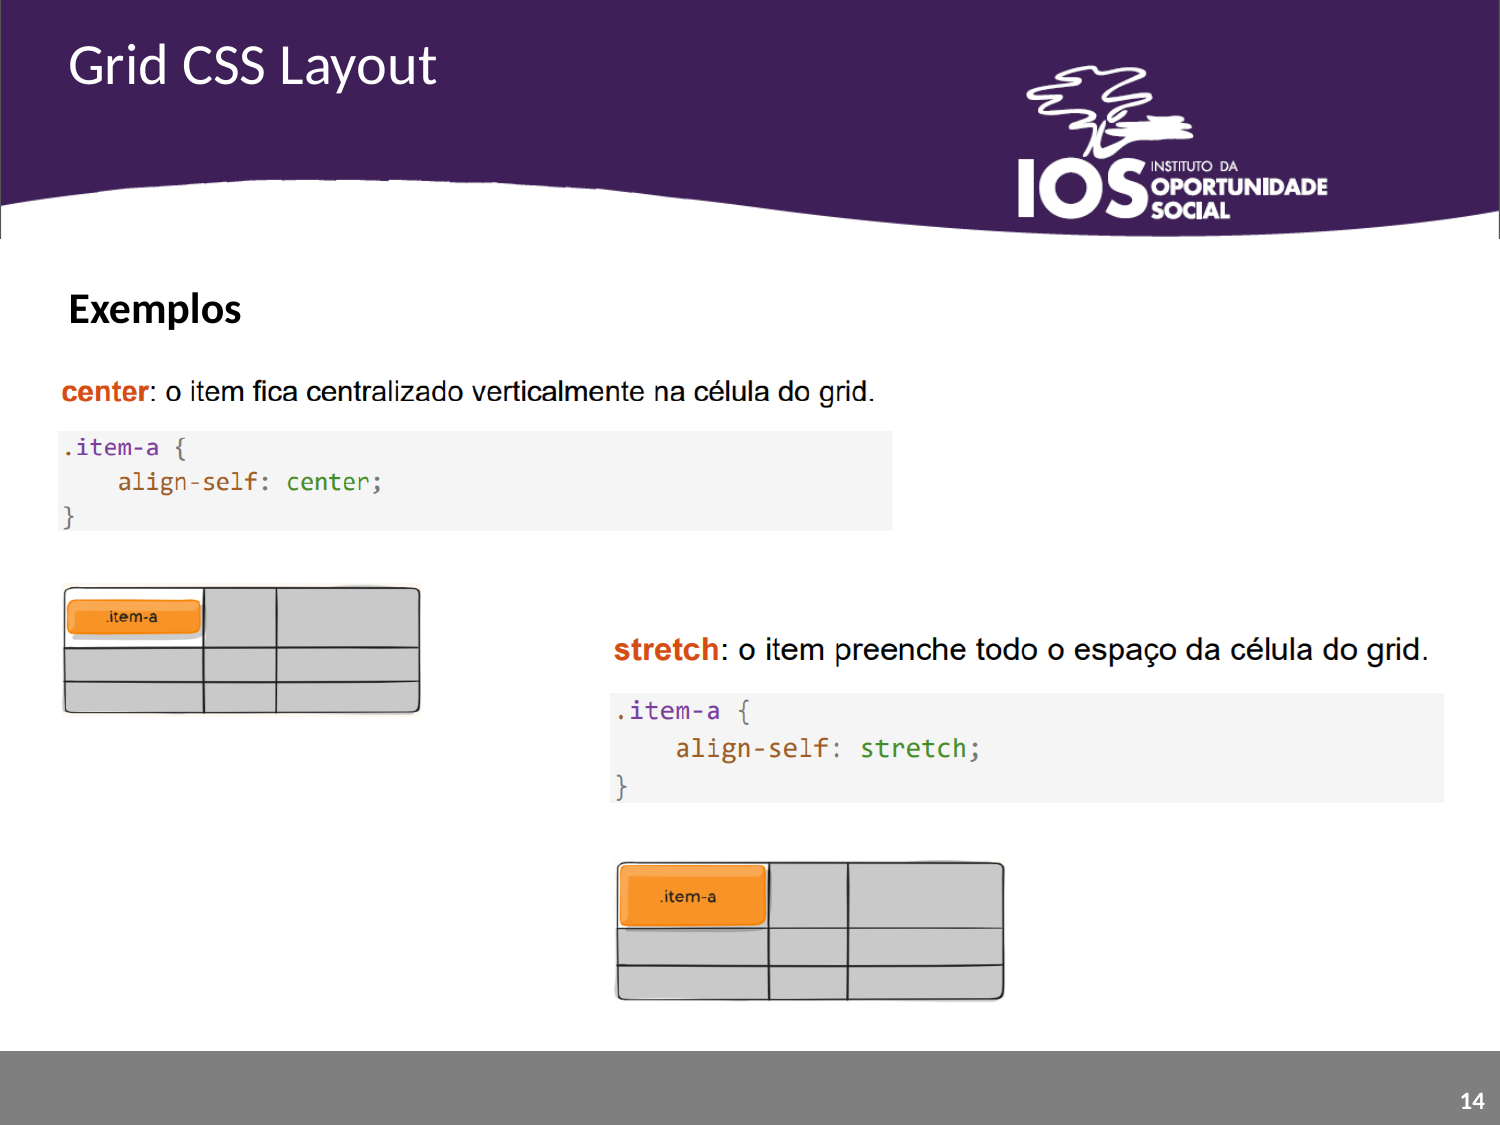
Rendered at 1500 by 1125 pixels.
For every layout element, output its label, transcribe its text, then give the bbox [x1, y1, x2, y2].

picture [0, 0, 1500, 240]
slide_number ‹#› [1149, 1069, 1500, 1125]
text_box [0, 1051, 1500, 1125]
text_box Exemplos [53, 264, 714, 348]
picture [53, 366, 1445, 1019]
